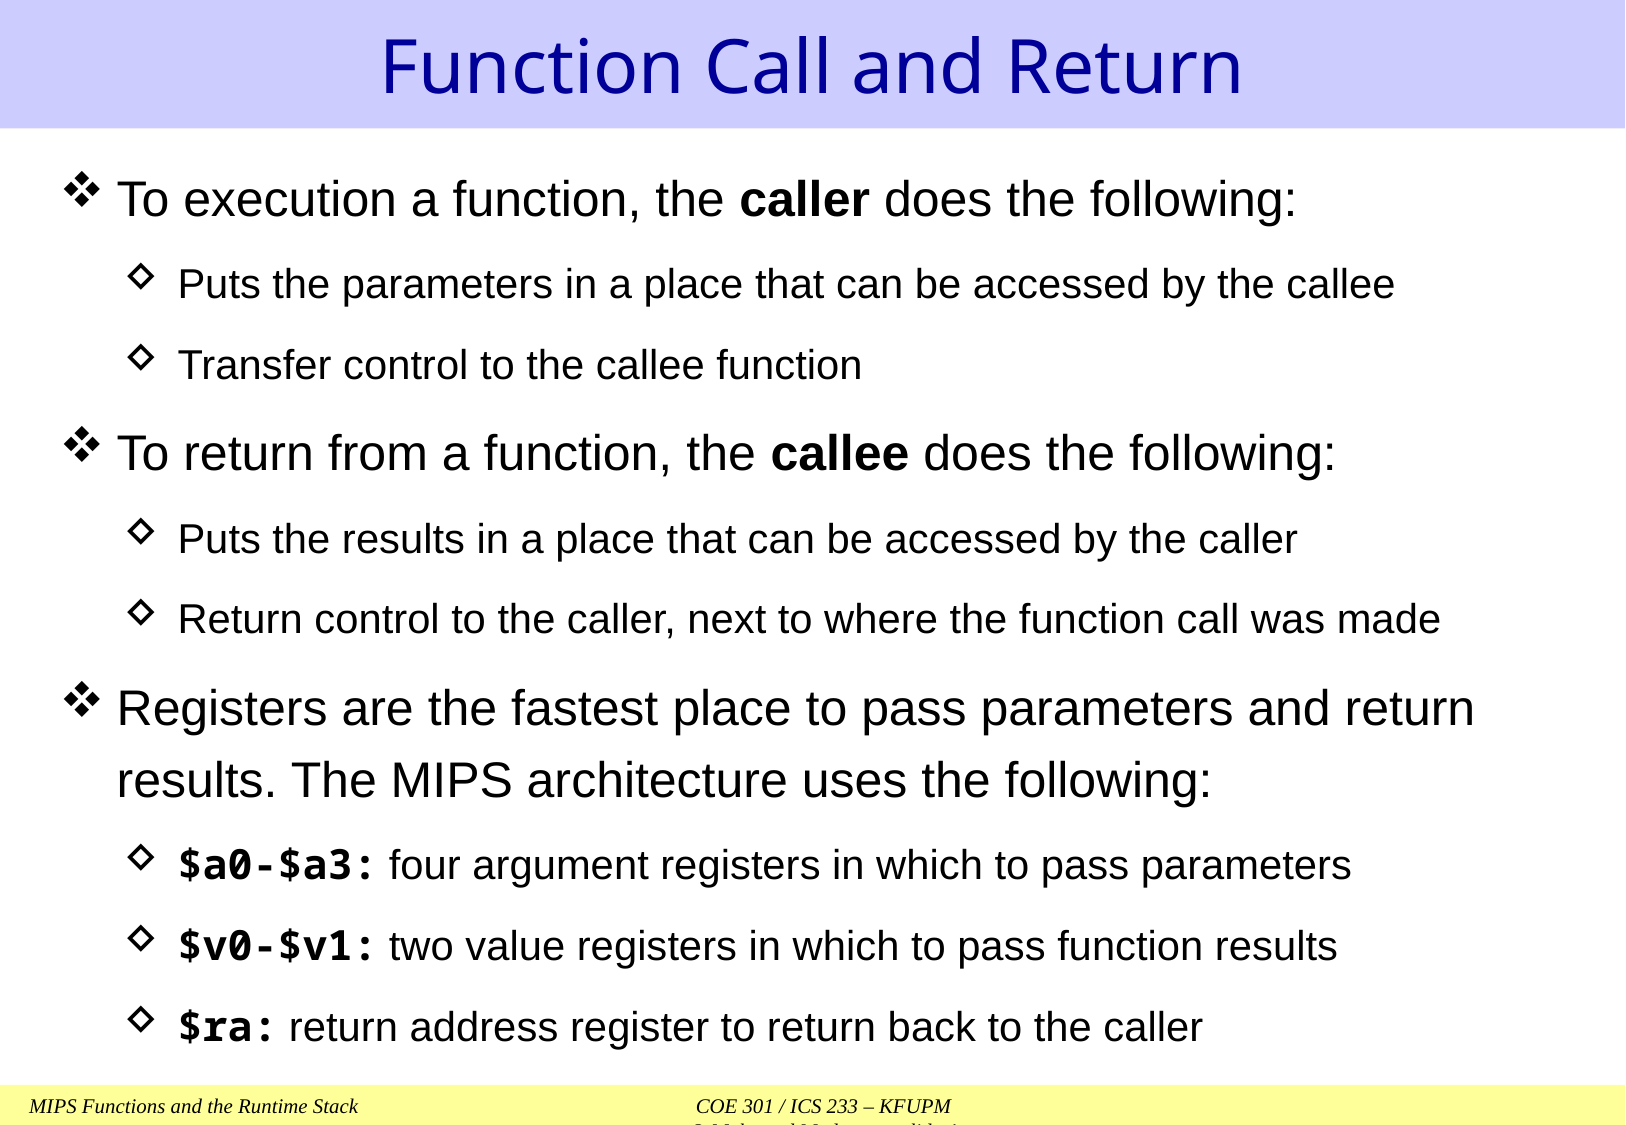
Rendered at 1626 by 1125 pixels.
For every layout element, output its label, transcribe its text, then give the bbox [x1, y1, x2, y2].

title Function Call and Return [0, 0, 1625, 129]
list To execution a function, the caller does the following: Puts the parameters in a place that can be accessed by the callee Transfer control to the callee function To return from a function, the callee does the following: Puts the results in a place that can be accessed by the caller Return control to the caller, next to where the function call was made Registers are the fastest place to pass parameters and return results. The MIPS architecture uses the following: $a0-$a3: four argument registers in which to pass parameters $v0-$v1: two value registers in which to pass function results $ra: return address register to return back to the caller [44, 146, 1591, 1064]
